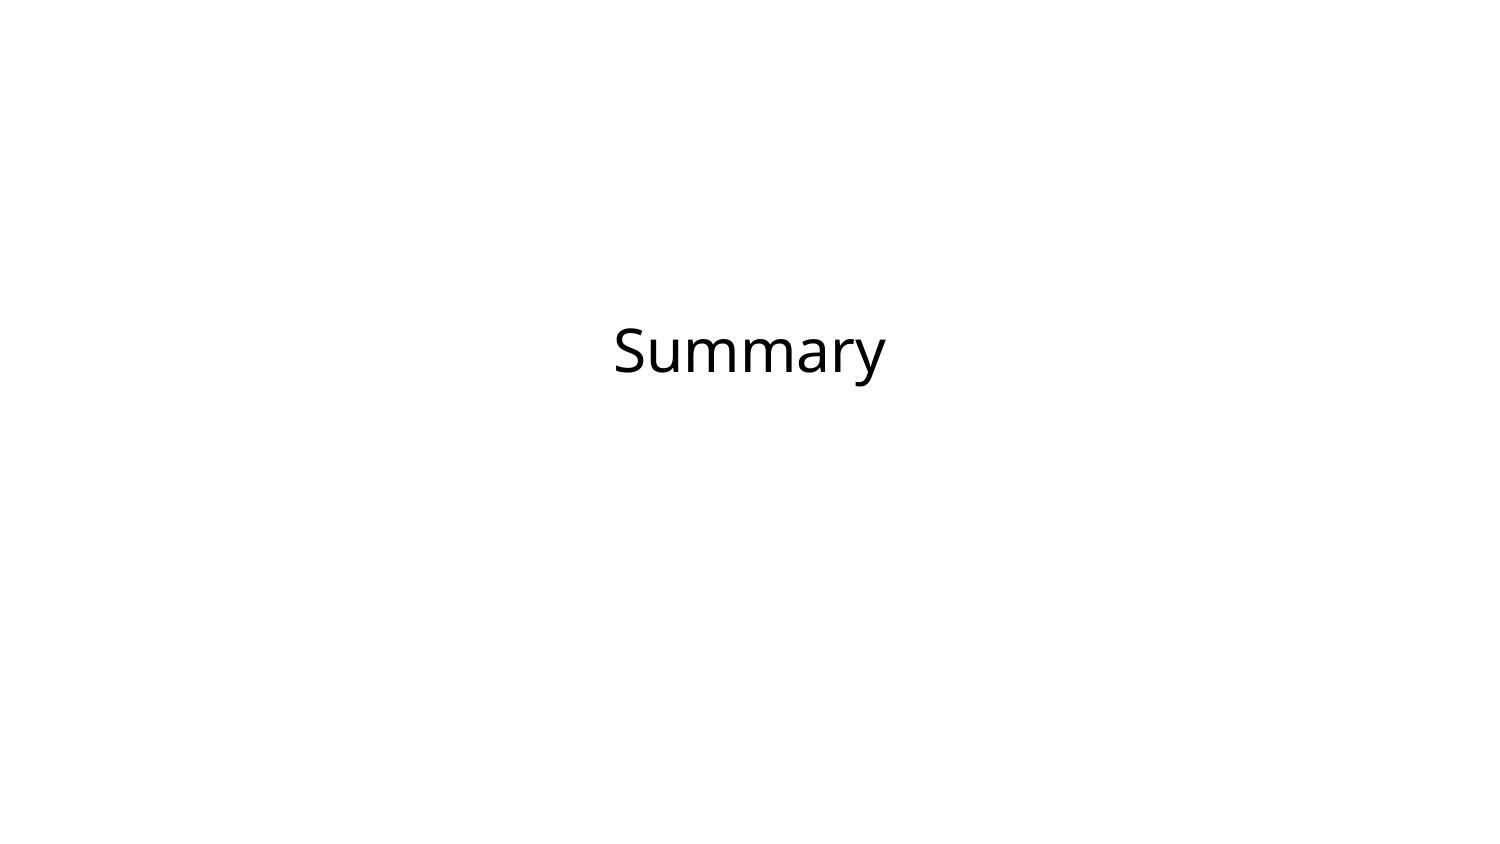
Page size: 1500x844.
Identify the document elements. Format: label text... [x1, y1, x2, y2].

text_box Summary [514, 273, 986, 414]
